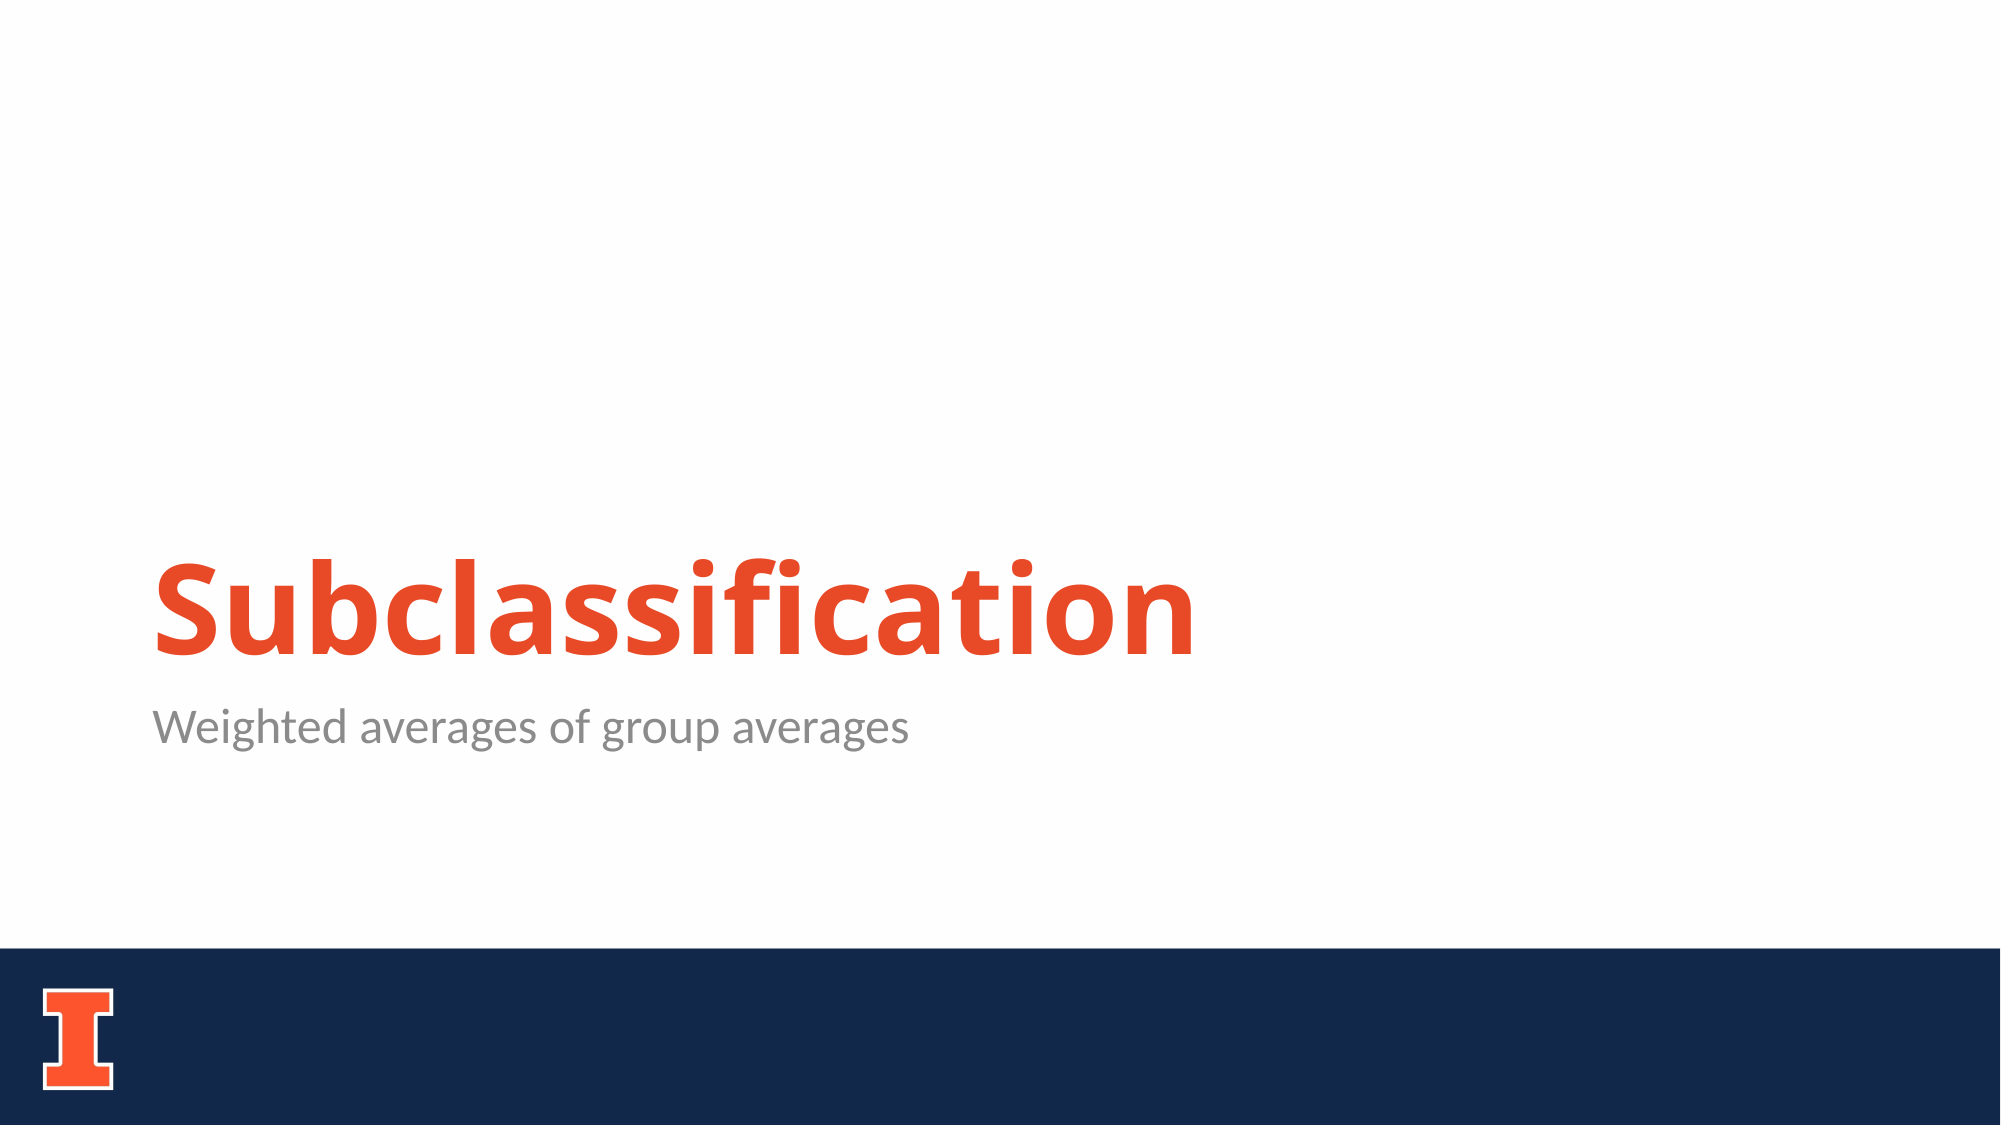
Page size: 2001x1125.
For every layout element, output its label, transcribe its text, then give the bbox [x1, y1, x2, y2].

picture [0, 0, 2001, 1125]
title Subclassification [137, 220, 1863, 689]
list Weighted averages of group averages [137, 693, 1863, 940]
